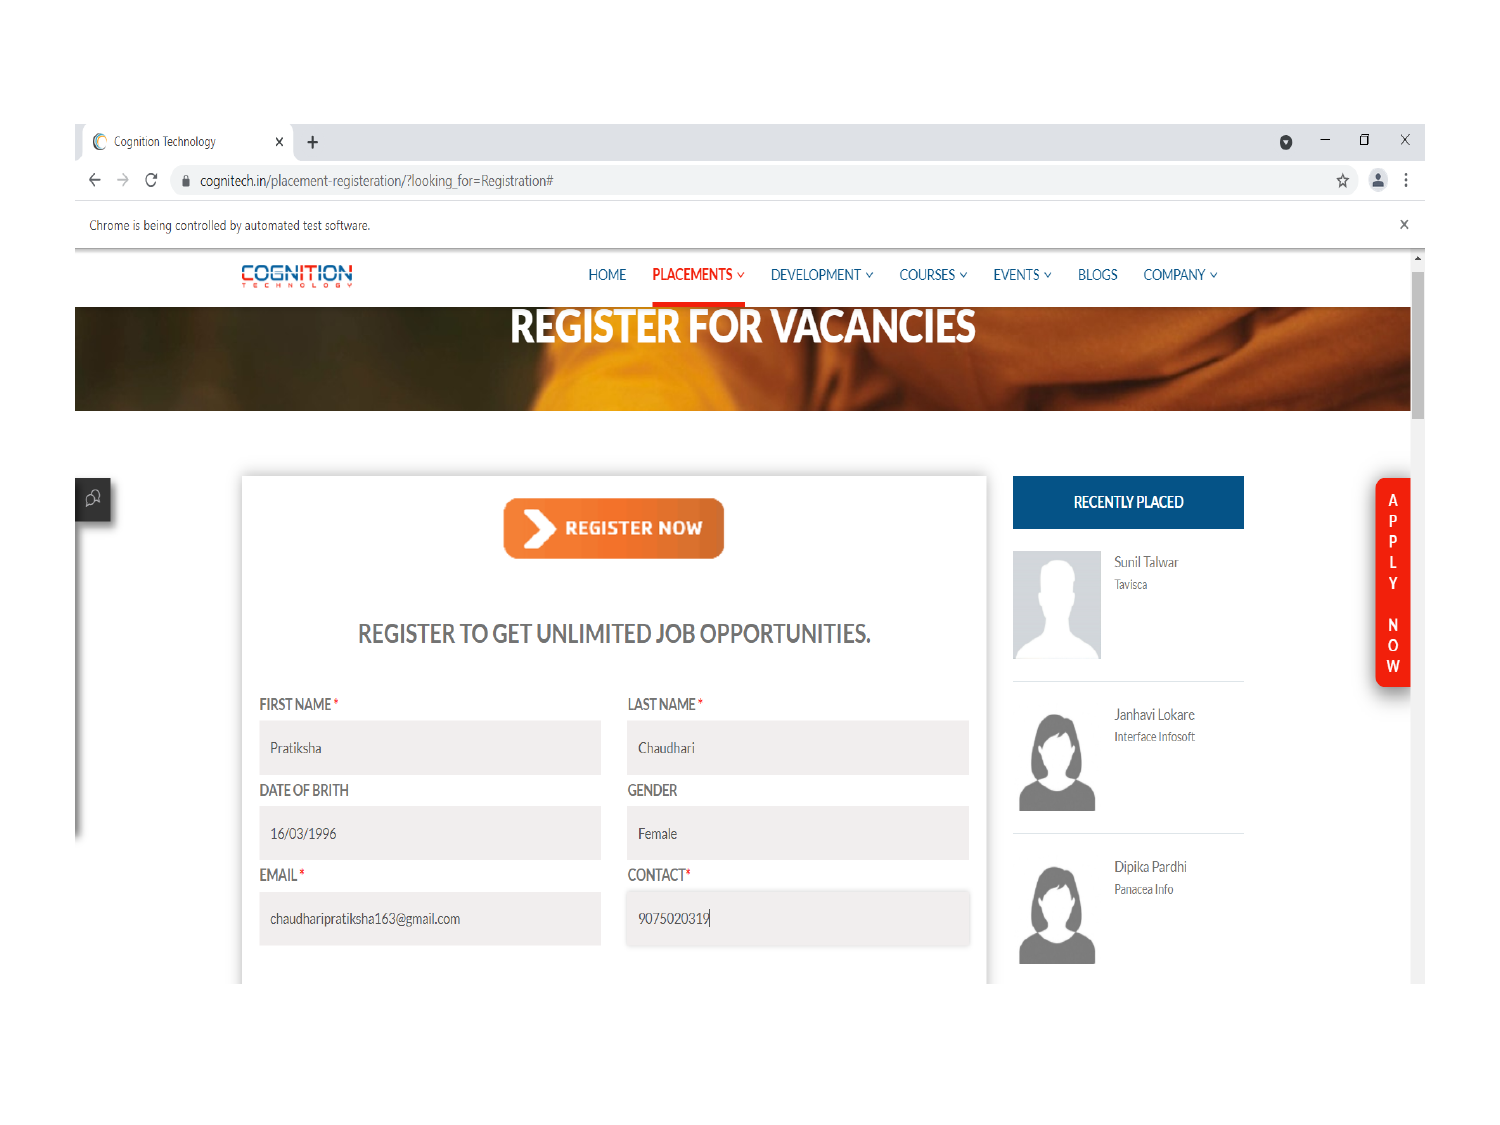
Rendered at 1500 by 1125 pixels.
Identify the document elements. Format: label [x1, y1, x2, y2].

list [74, 124, 1426, 984]
